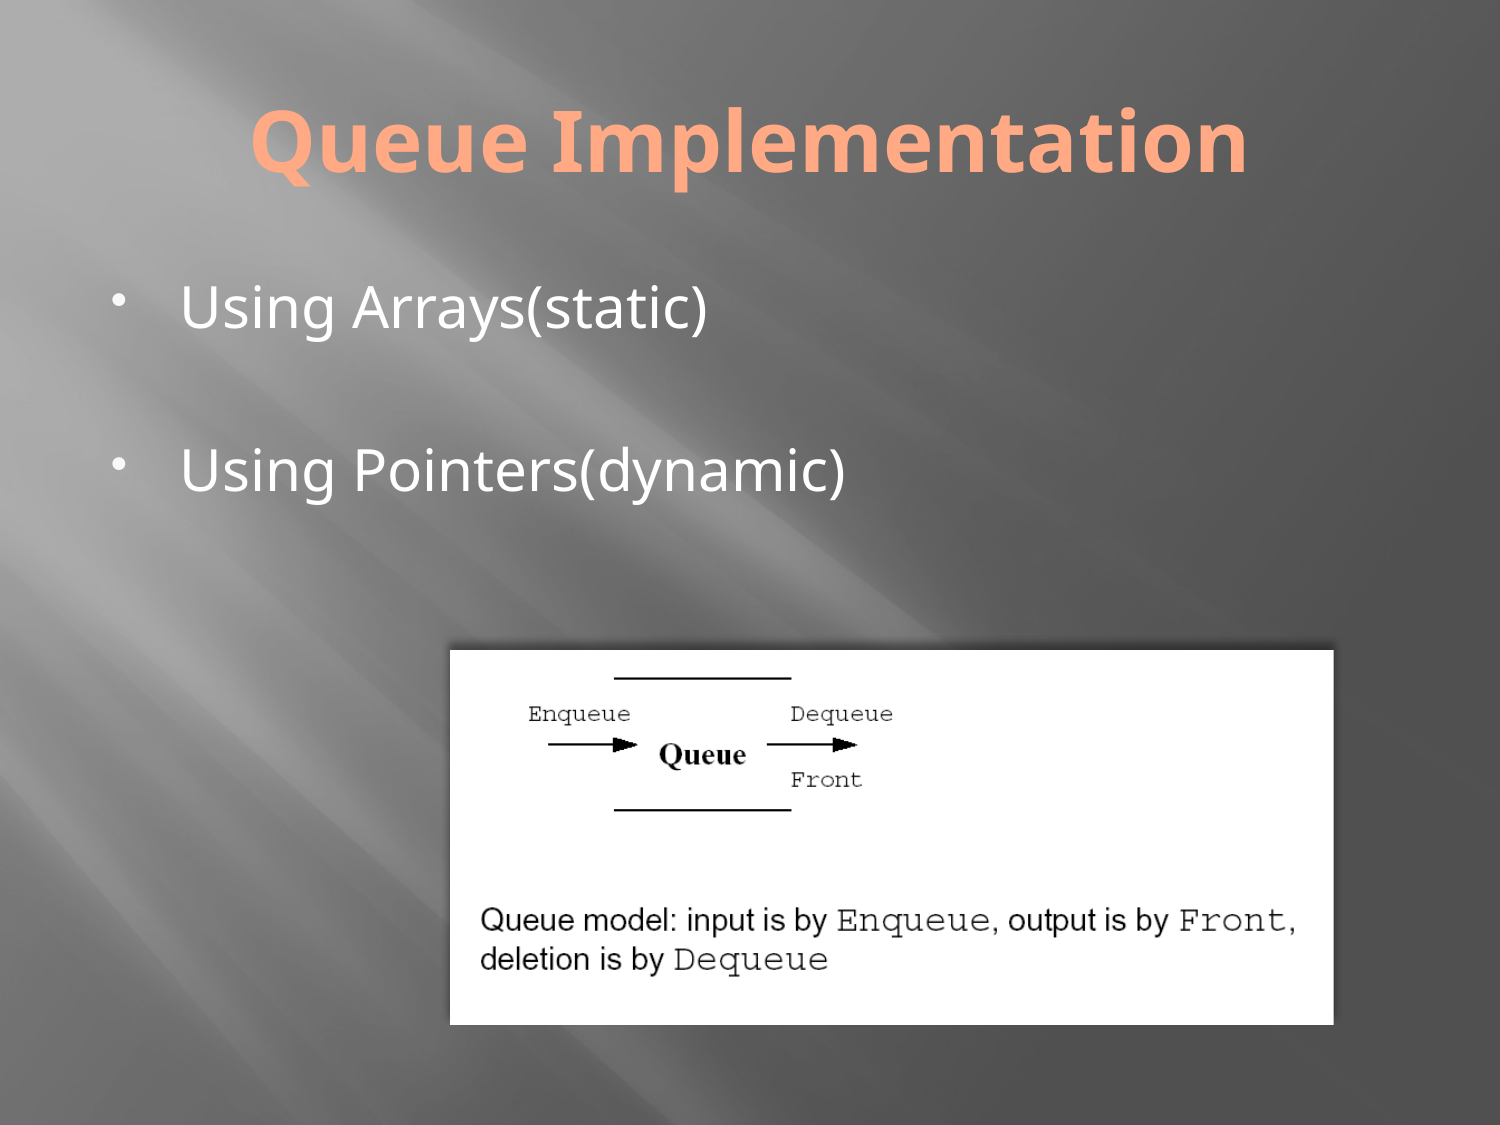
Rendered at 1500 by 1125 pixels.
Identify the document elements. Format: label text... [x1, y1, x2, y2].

picture [0, 0, 1500, 1125]
text_box Queue Implementation [75, 45, 1425, 233]
text_box Using Arrays(static) Using Pointers(dynamic) [75, 262, 1425, 1035]
